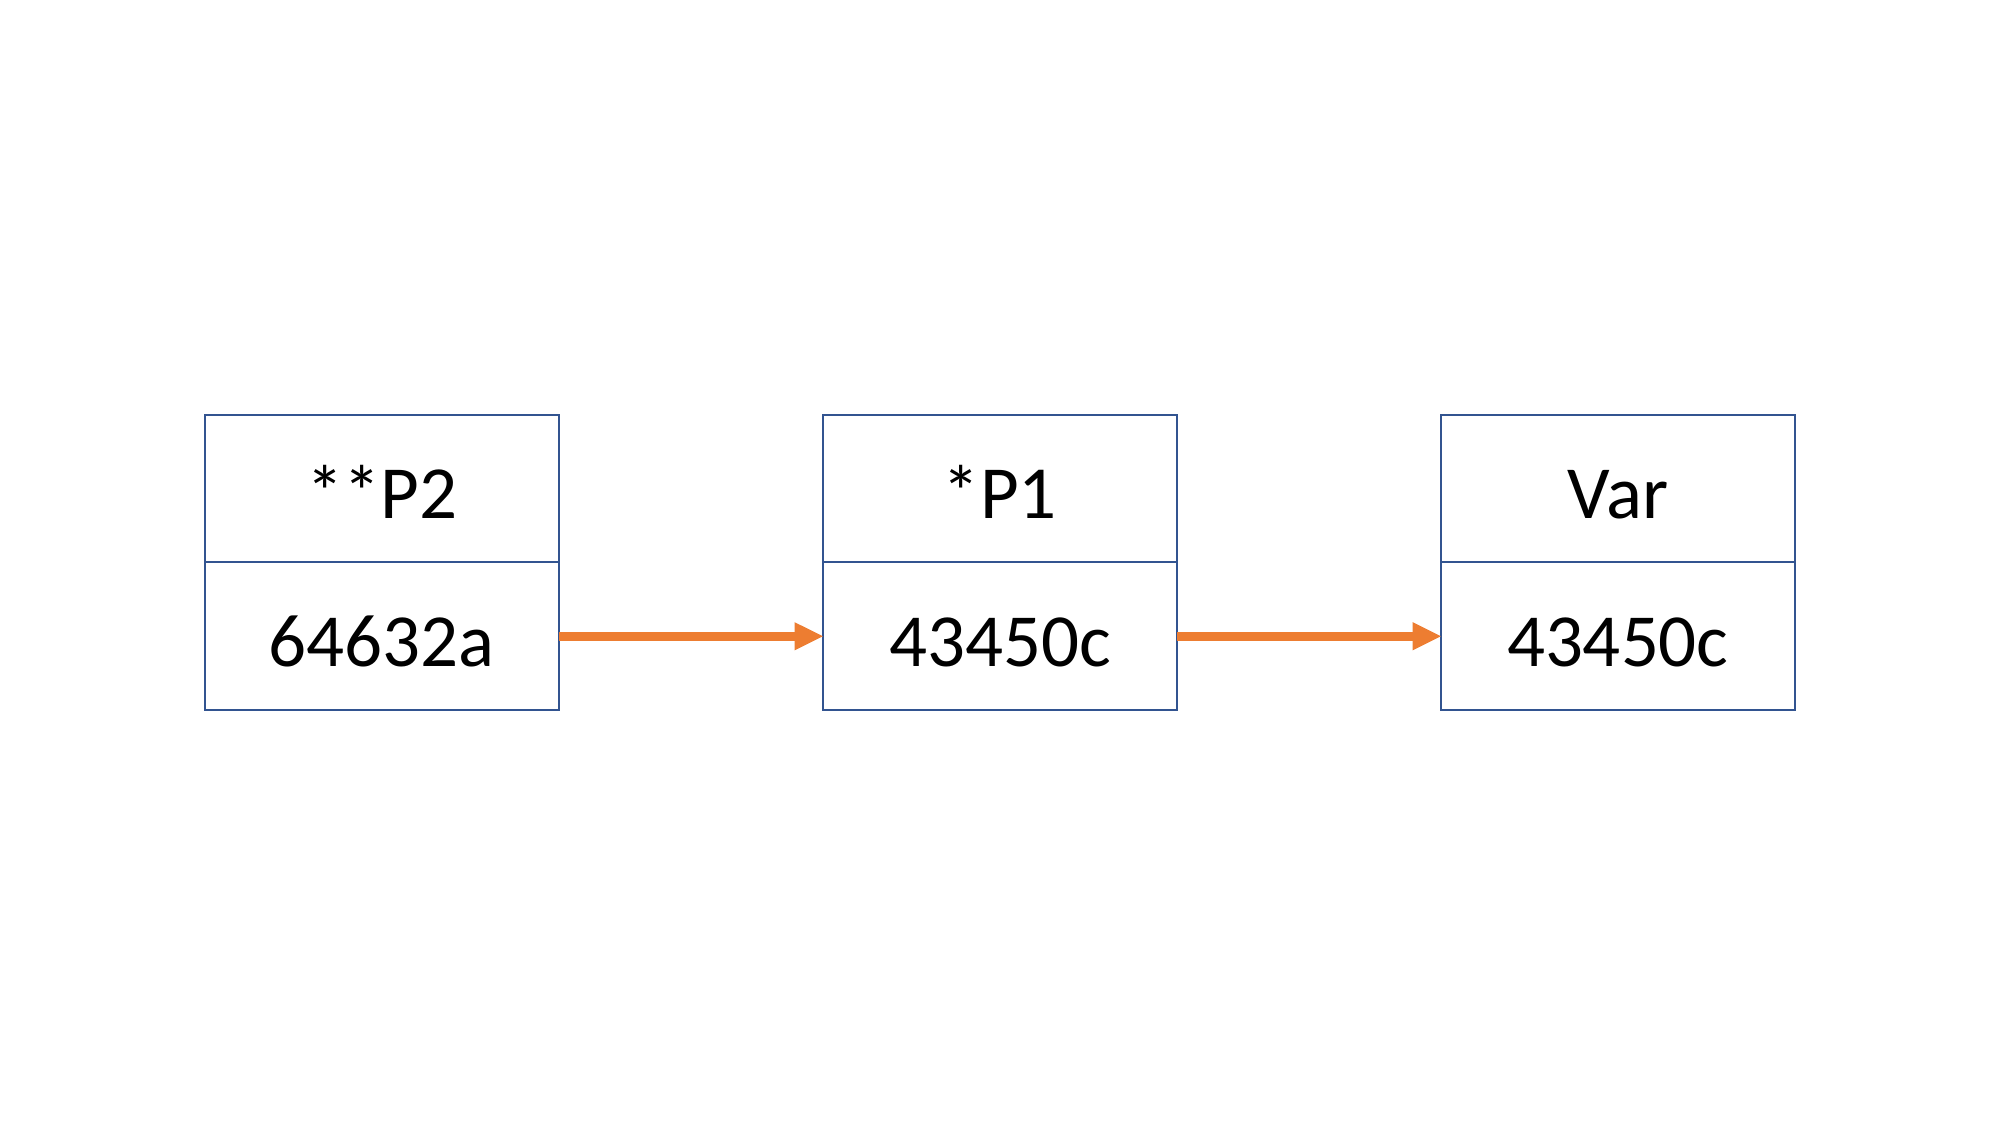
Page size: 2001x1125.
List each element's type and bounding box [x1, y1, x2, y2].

text_box [204, 414, 559, 711]
text_box [822, 414, 1178, 711]
text_box [1440, 414, 1796, 711]
